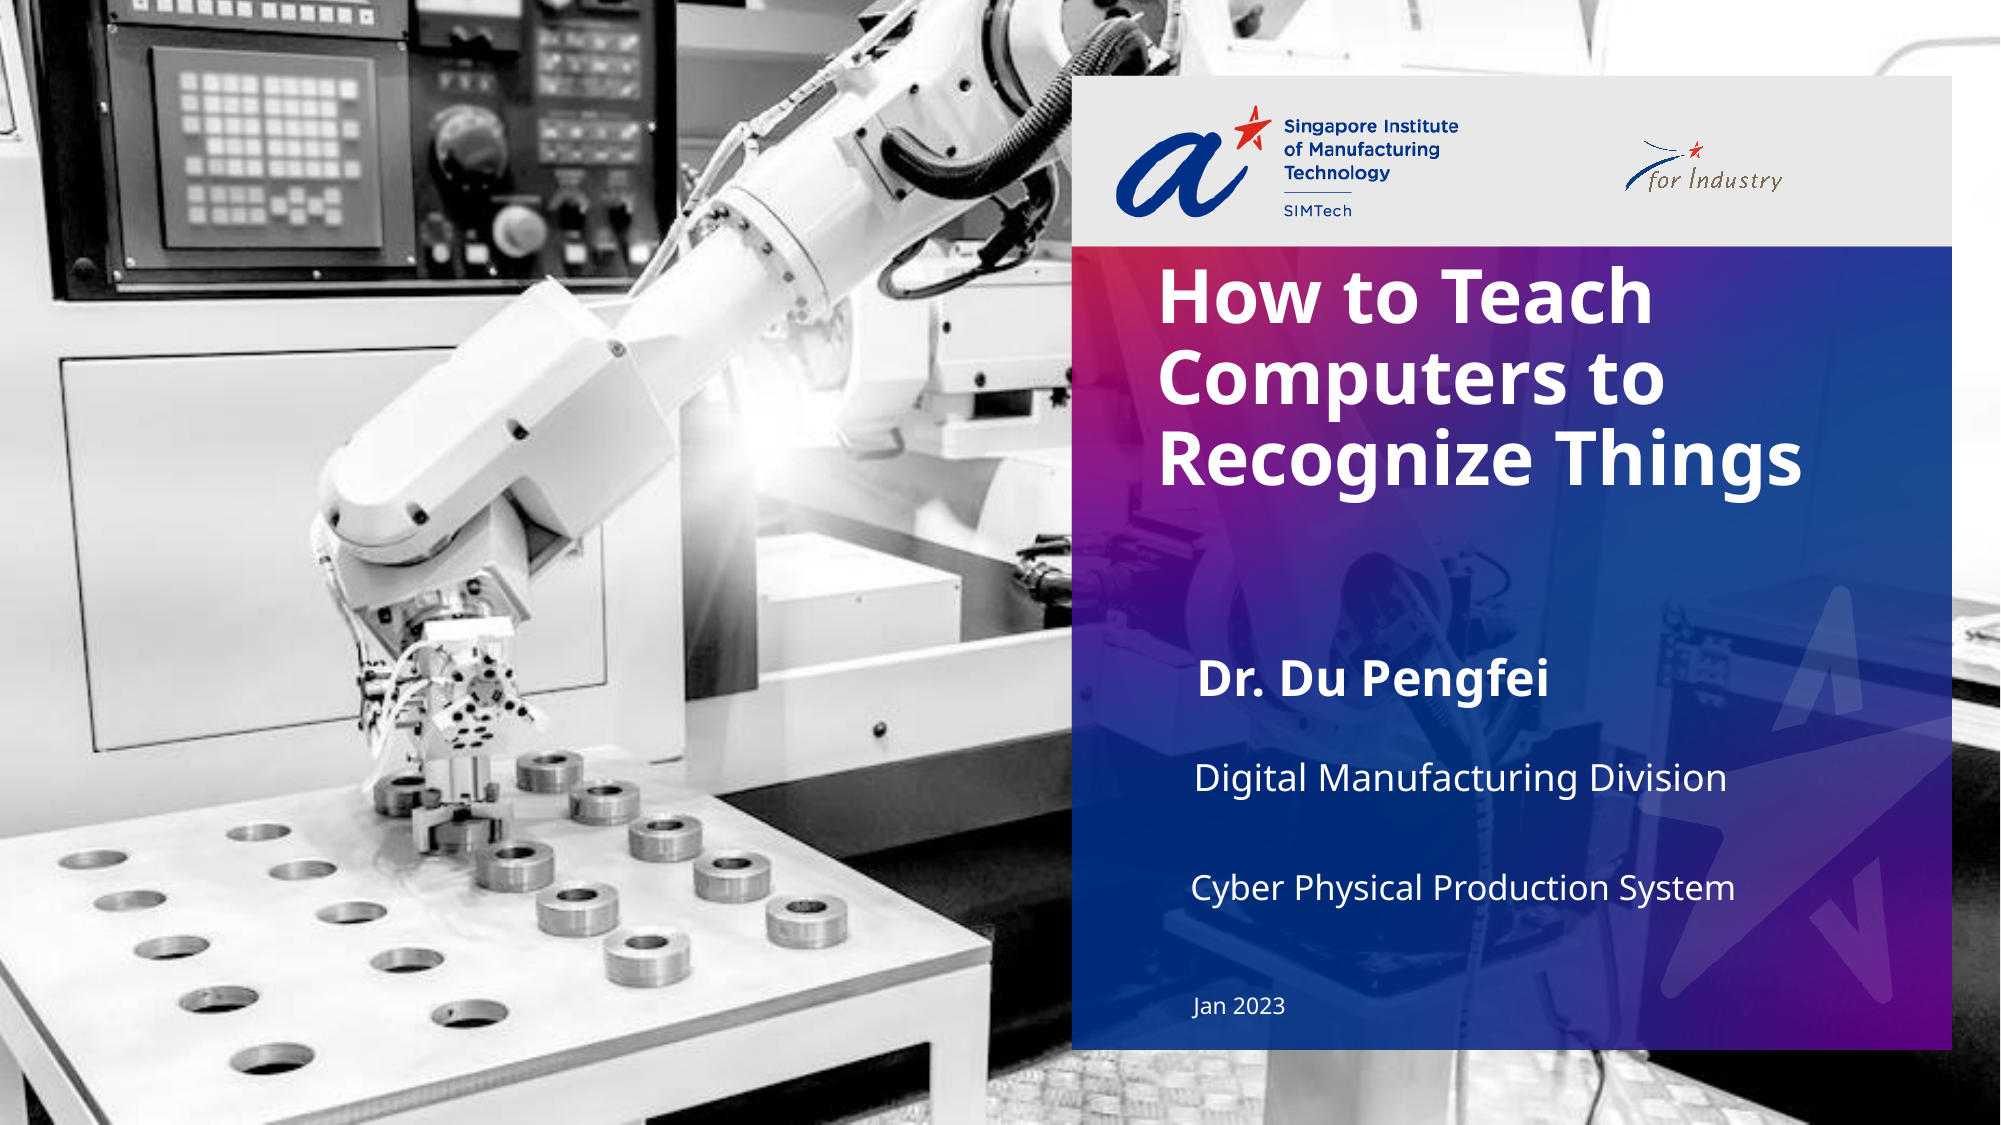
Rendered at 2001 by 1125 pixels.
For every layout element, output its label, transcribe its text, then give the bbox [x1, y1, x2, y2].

list Cyber Physical Production System [1141, 858, 1803, 951]
list Dr. Du Pengfei [1141, 638, 1803, 718]
title How to Teach Computers to Recognize Things [1141, 250, 1880, 600]
list Digital Manufacturing Division [1141, 746, 1803, 825]
list Jan 2023 [1141, 984, 1429, 1032]
picture [0, 0, 2001, 1125]
